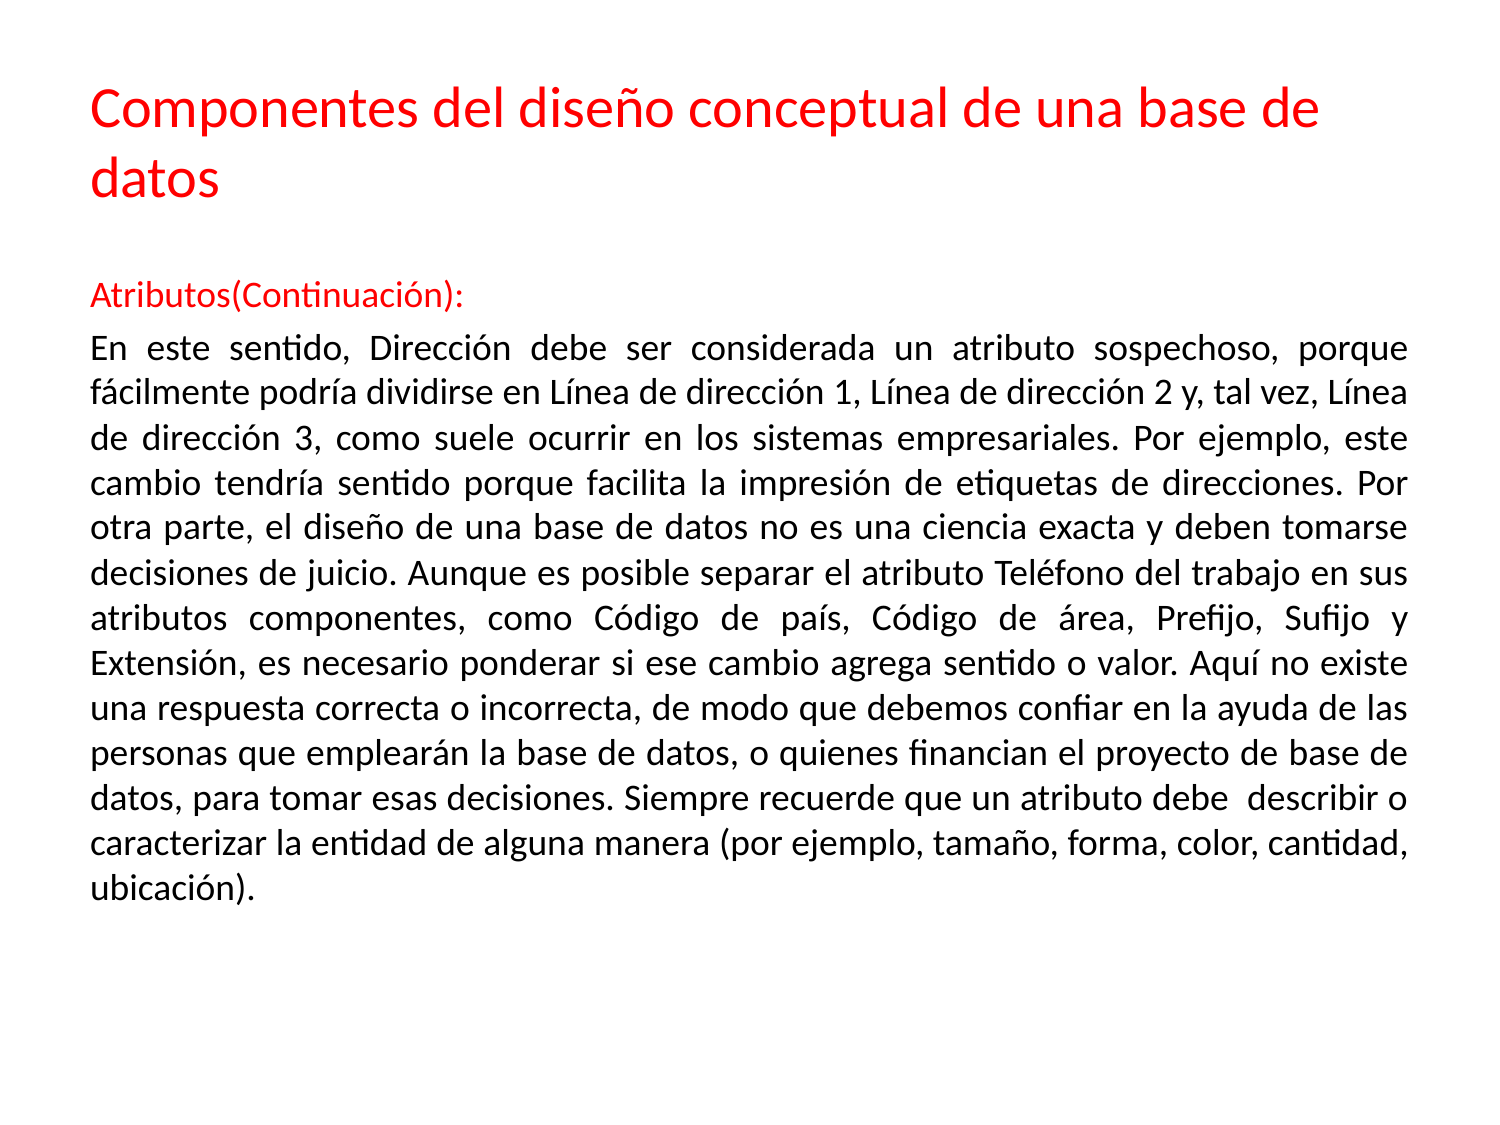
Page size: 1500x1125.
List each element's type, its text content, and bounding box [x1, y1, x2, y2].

title Componentes del diseño conceptual de una base de datos [75, 45, 1425, 233]
list Atributos(Continuación): En este sentido, Dirección debe ser considerada un atributo sospechoso, porque fácilmente podría dividirse en Línea de dirección 1, Línea de dirección 2 y, tal vez, Línea de dirección 3, como suele ocurrir en los sistemas empresariales. Por ejemplo, este cambio tendría sentido porque facilita la impresión de etiquetas de direcciones. Por otra parte, el diseño de una base de datos no es una ciencia exacta y deben tomarse decisiones de juicio. Aunque es posible separar el atributo Teléfono del trabajo en sus atributos componentes, como Código de país, Código de área, Prefijo, Sufijo y Extensión, es necesario ponderar si ese cambio agrega sentido o valor. Aquí no existe una respuesta correcta o incorrecta, de modo que debemos confiar en la ayuda de las personas que emplearán la base de datos, o quienes financian el proyecto de base de datos, para tomar esas decisiones. Siempre recuerde que un atributo debe describir o caracterizar la entidad de alguna manera (por ejemplo, tamaño, forma, color, cantidad, ubicación). [75, 262, 1425, 874]
